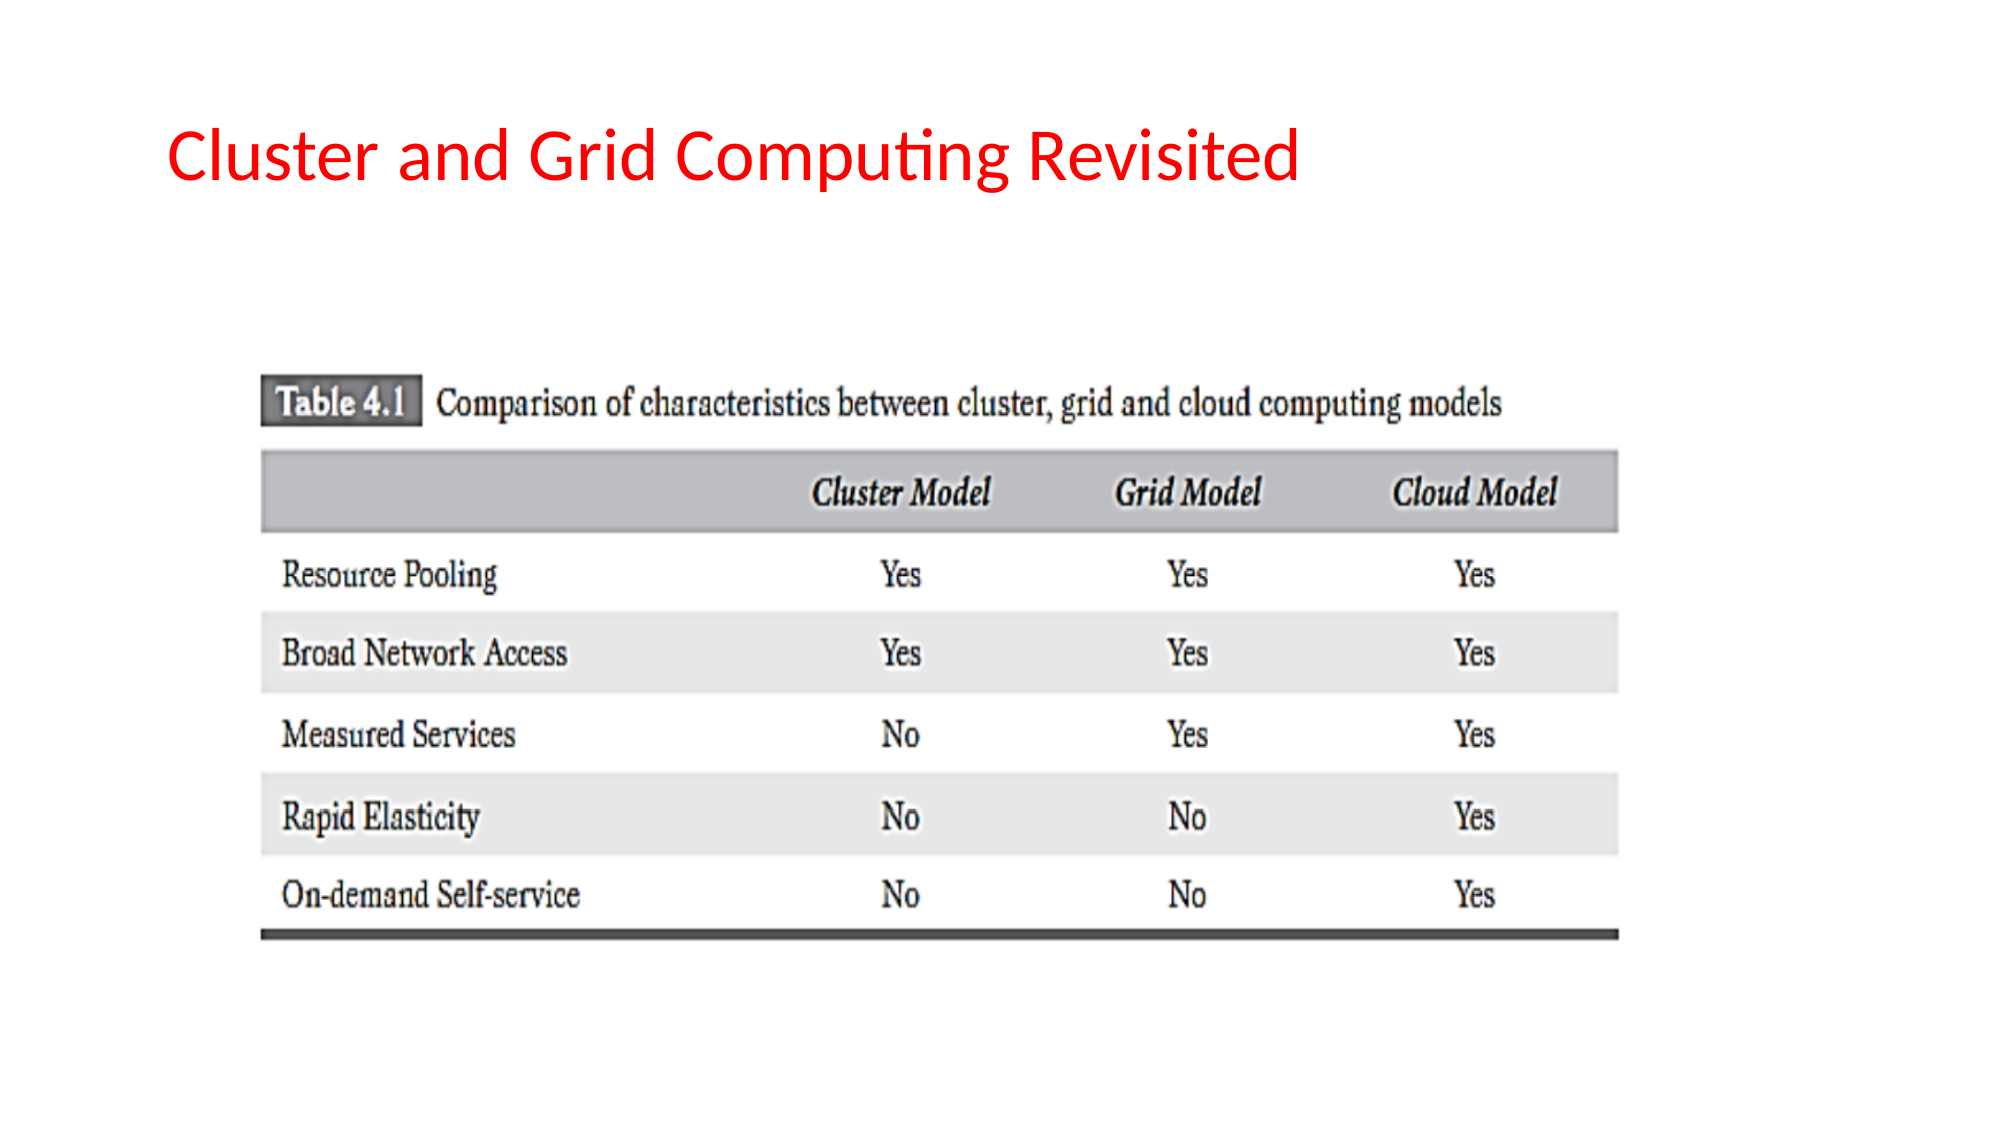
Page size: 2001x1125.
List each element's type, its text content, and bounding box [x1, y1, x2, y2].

picture [258, 347, 1627, 970]
text_box Cluster and Grid Computing Revisited [152, 97, 1336, 203]
